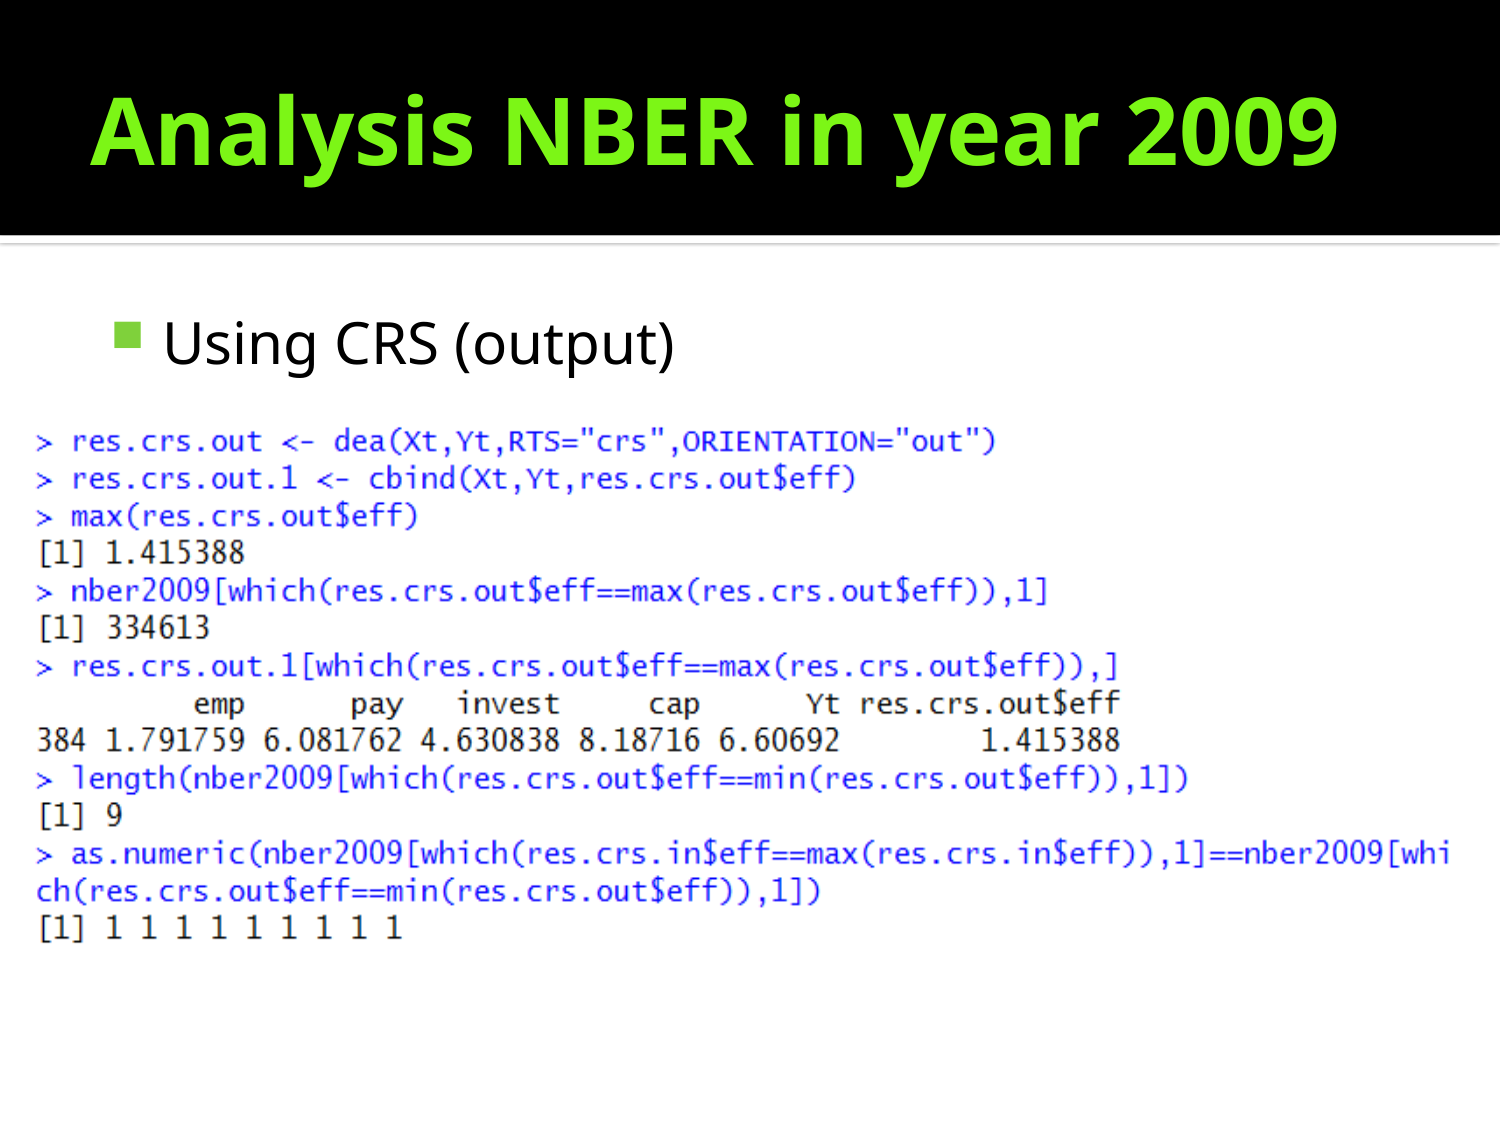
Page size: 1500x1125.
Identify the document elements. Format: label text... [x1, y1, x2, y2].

list Using CRS (output) [75, 291, 738, 386]
title Analysis NBER in year 2009 [75, 24, 1425, 231]
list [29, 420, 1456, 953]
